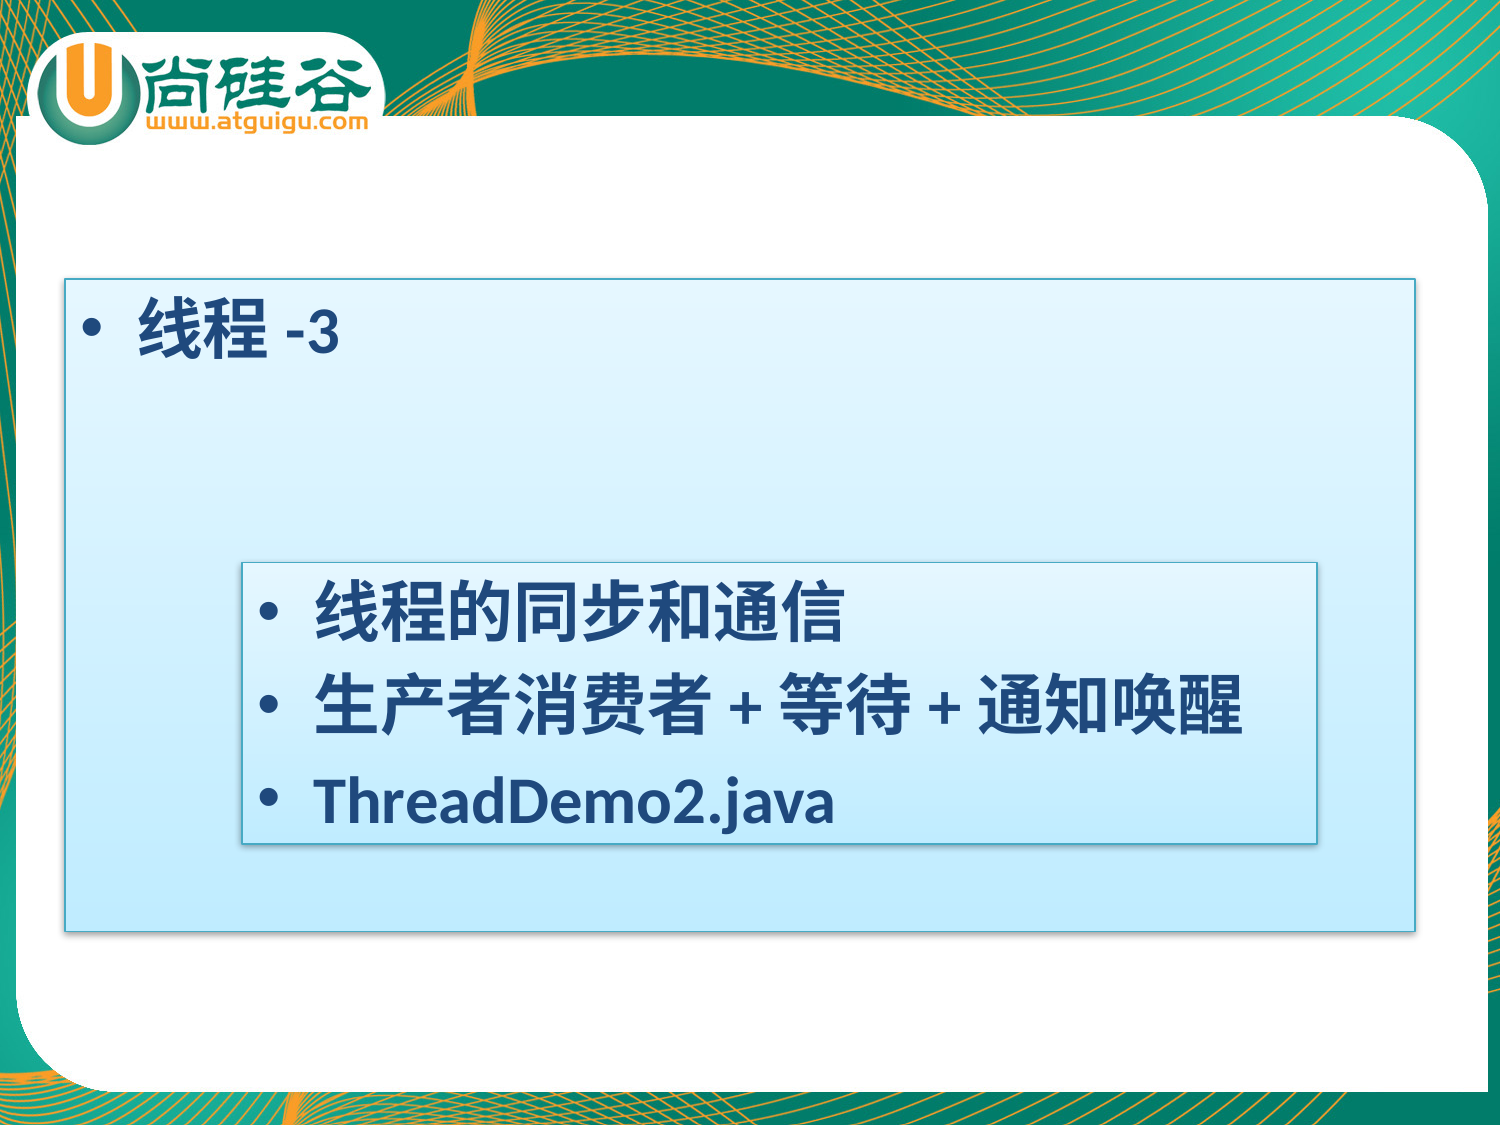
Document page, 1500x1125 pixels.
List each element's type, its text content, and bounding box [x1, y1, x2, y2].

picture [0, 0, 1500, 1125]
text_box 线程的同步和通信 生产者消费者+等待+通知唤醒 ThreadDemo2.java [241, 562, 1318, 845]
list 线程-3 [64, 278, 1416, 932]
